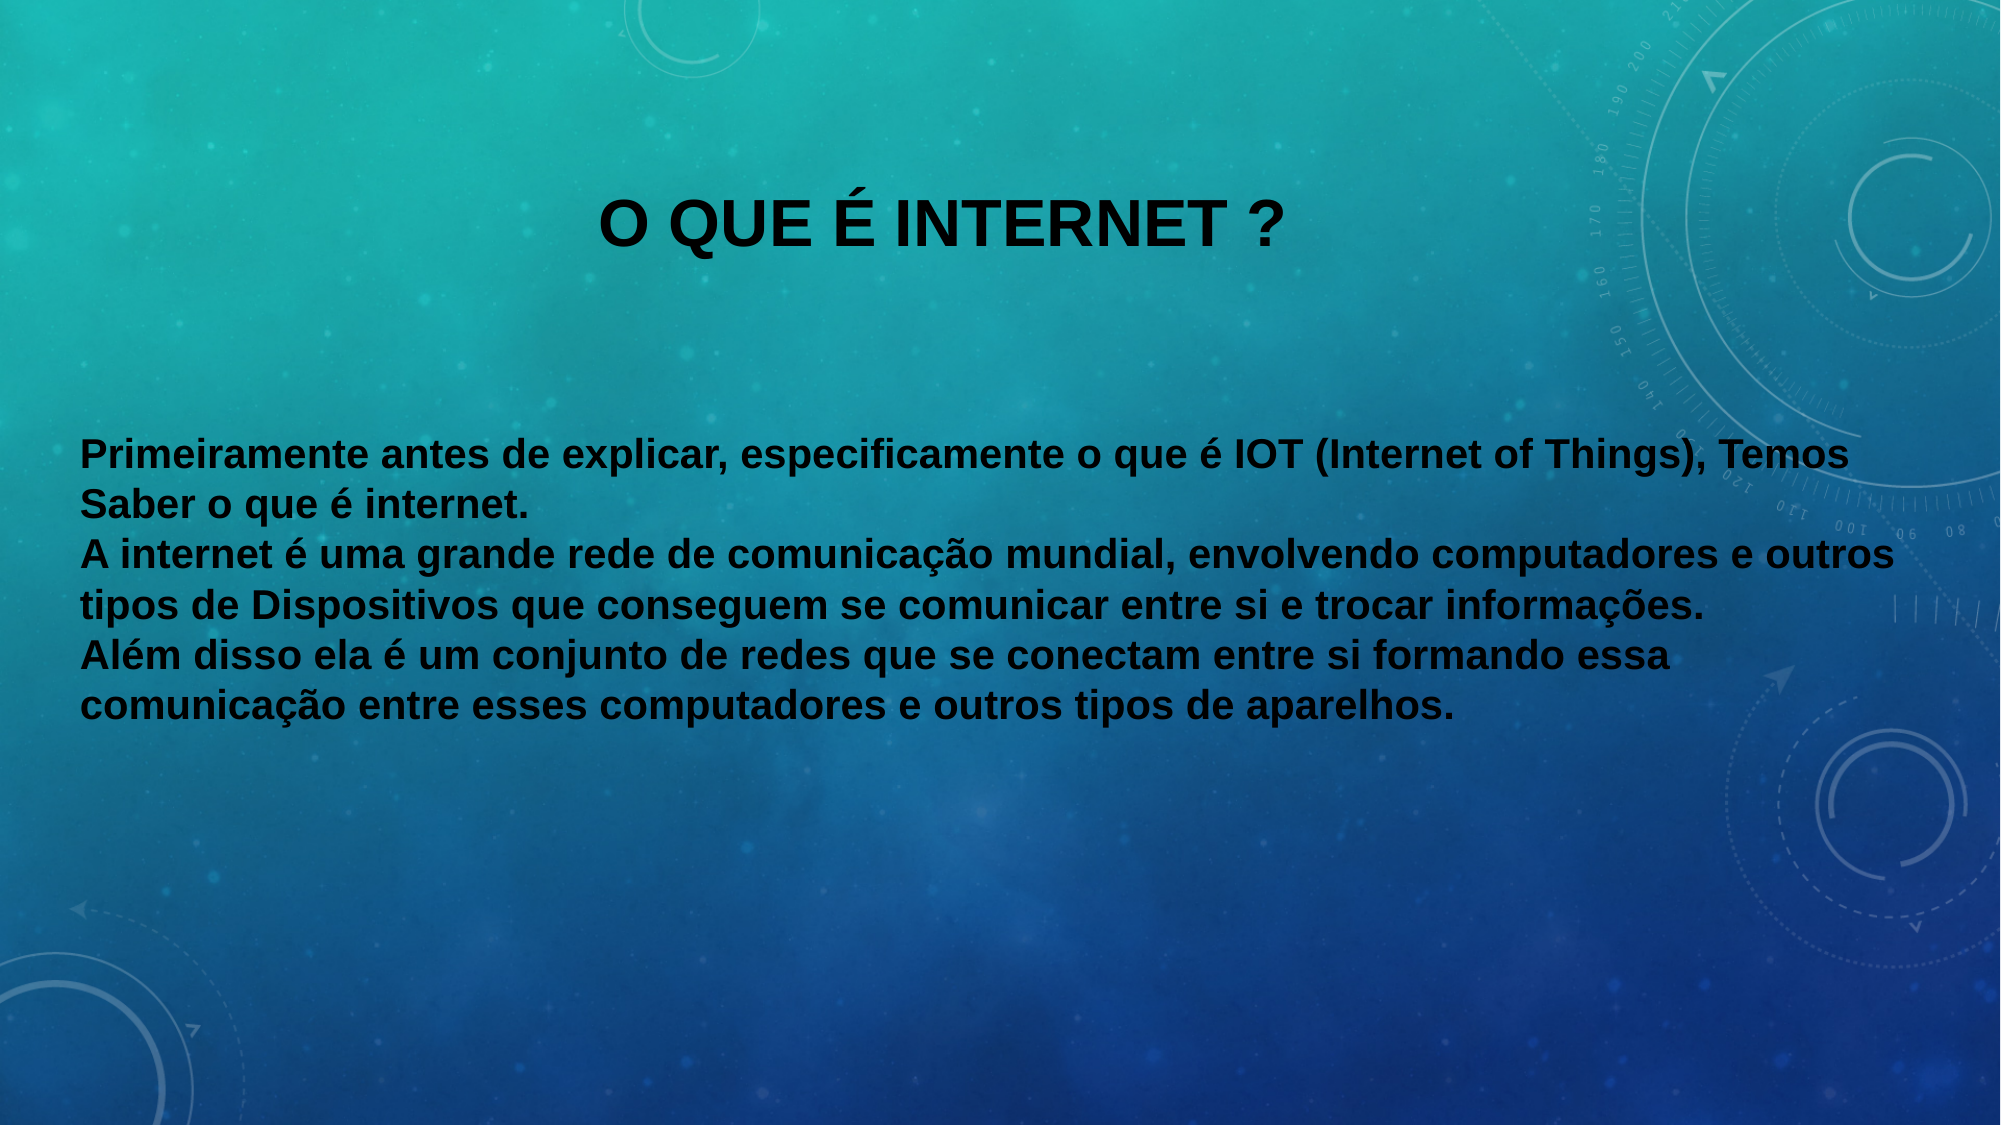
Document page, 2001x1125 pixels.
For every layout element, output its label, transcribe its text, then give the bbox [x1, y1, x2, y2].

picture [0, 0, 2001, 1125]
title O que é internet ? [112, 99, 1775, 339]
text_box Primeiramente antes de explicar, especificamente o que é IOT (Internet of Things), Temos Saber o que é internet. A internet é uma grande rede de comunicação mundial, envolvendo computadores e outros tipos de Dispositivos que conseguem se comunicar entre si e trocar informações. Além disso ela é um conjunto de redes que se conectam entre si formando essa comunicação entre esses computadores e outros tipos de aparelhos. [64, 419, 1961, 835]
